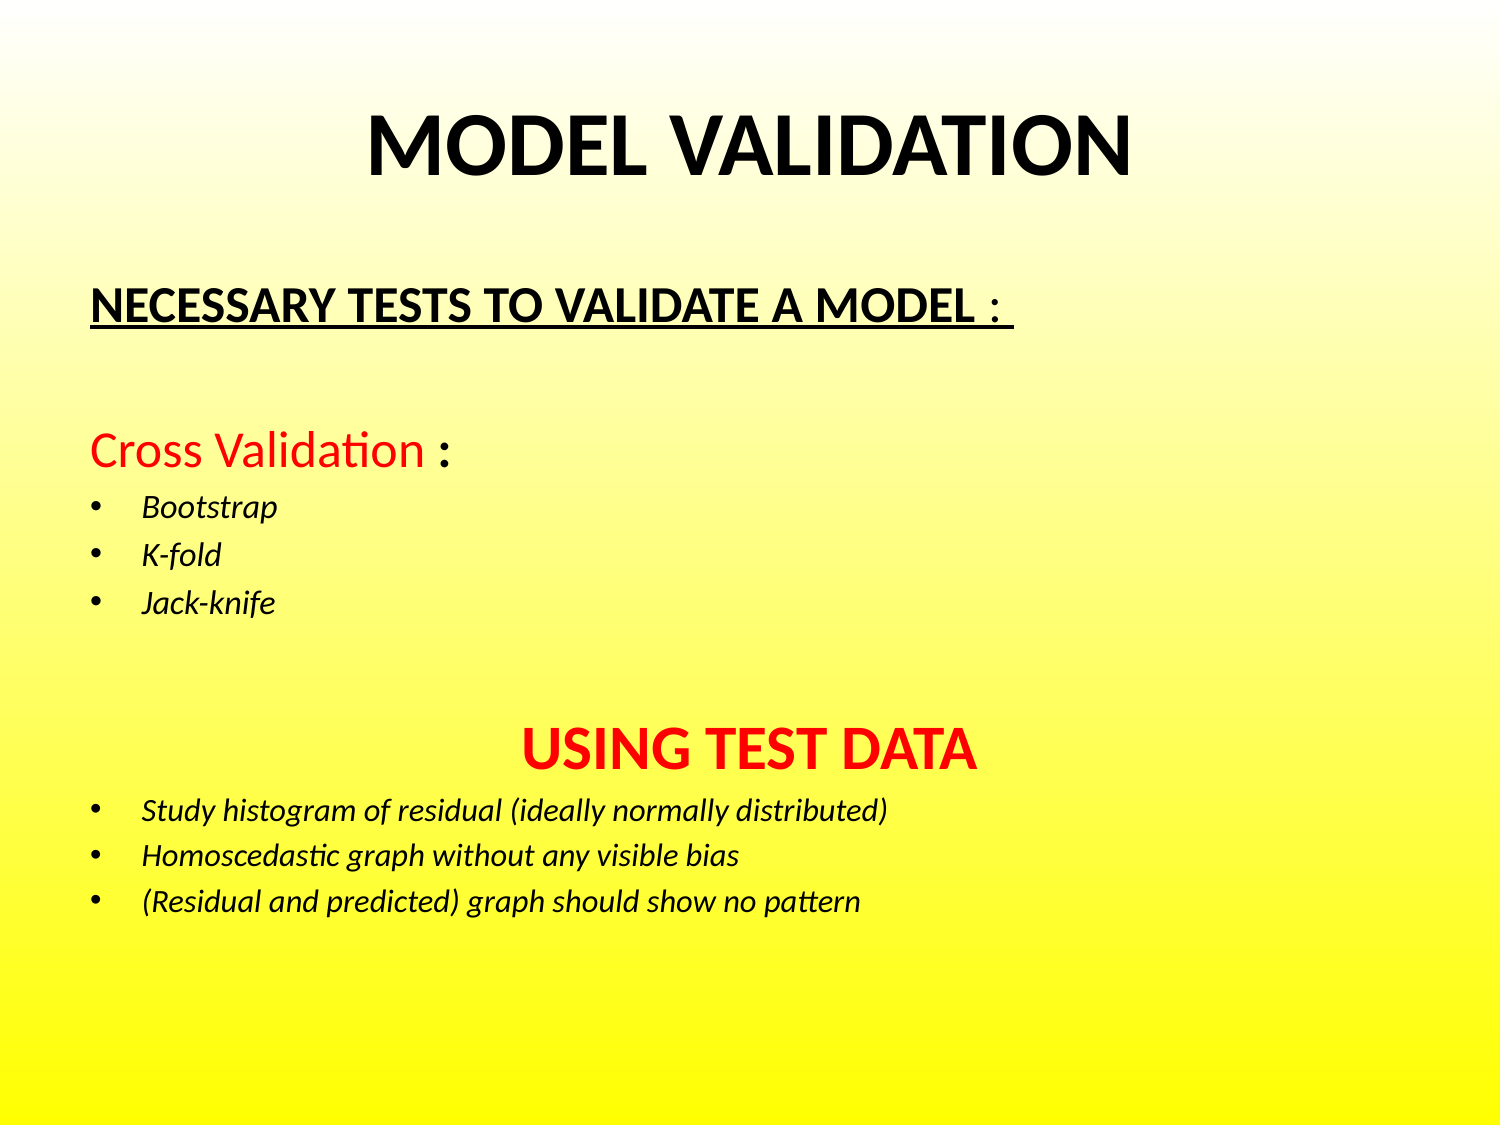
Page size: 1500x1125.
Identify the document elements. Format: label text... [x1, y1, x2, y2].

list NECESSARY TESTS TO VALIDATE A MODEL : Cross Validation : Bootstrap K-fold Jack-knife USING TEST DATA Study histogram of residual (ideally normally distributed) Homoscedastic graph without any visible bias (Residual and predicted) graph should show no pattern [75, 262, 1425, 1005]
title MODEL VALIDATION [75, 45, 1425, 233]
